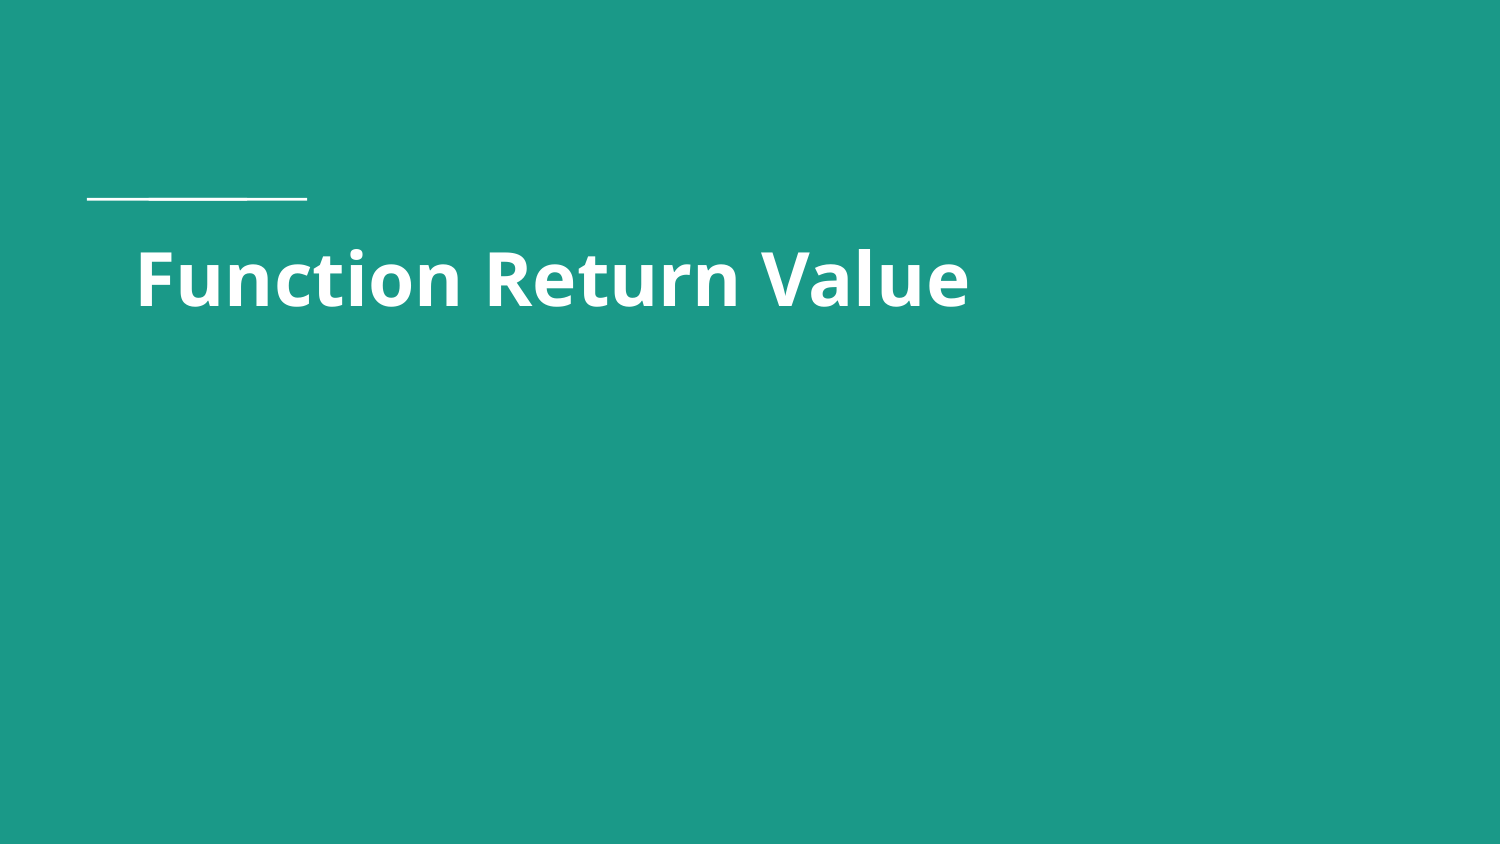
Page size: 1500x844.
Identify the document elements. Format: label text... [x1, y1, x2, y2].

title Function Return Value [119, 216, 1381, 466]
